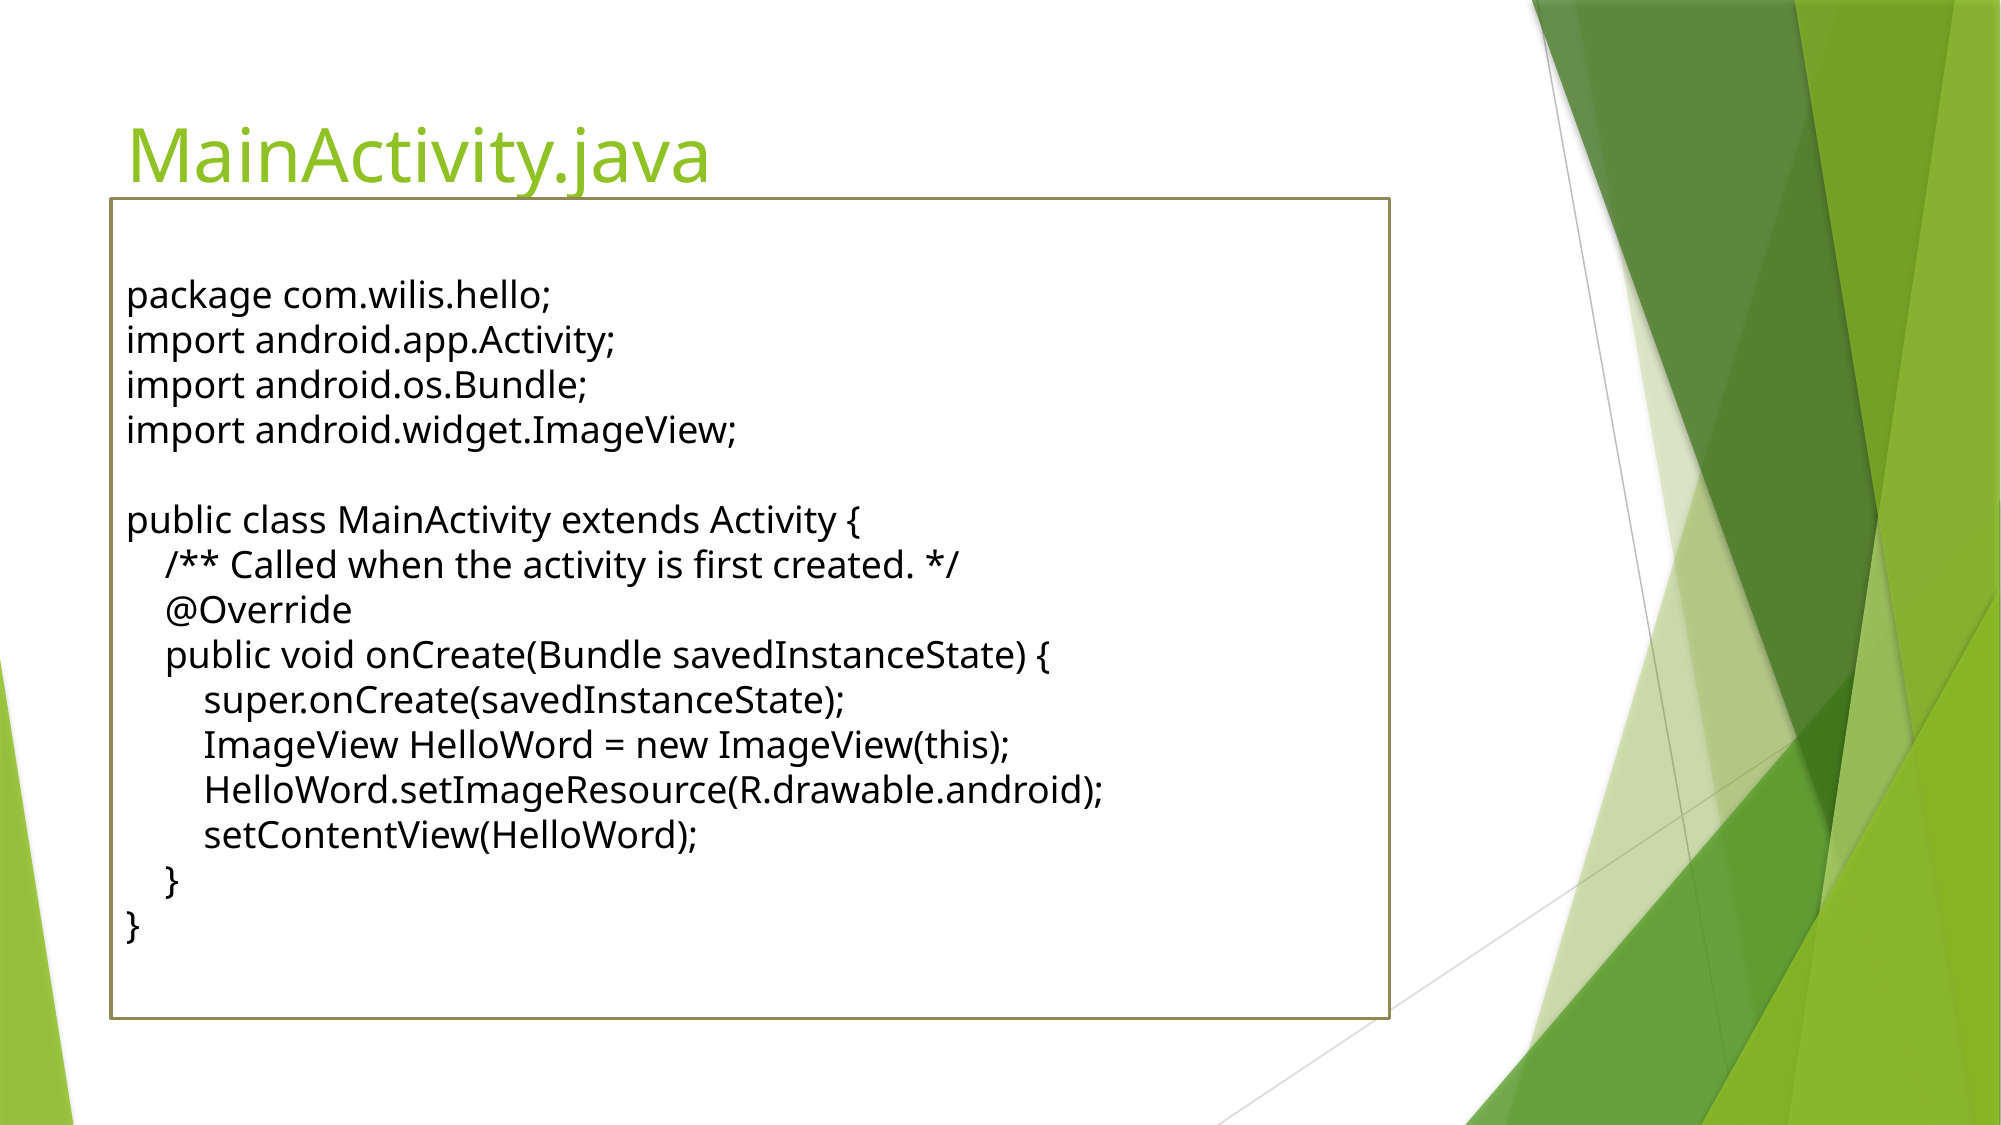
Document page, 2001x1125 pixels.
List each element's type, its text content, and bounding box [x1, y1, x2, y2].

text_box package com.wilis.hello; import android.app.Activity; import android.os.Bundle; import android.widget.ImageView; public class MainActivity extends Activity { /** Called when the activity is first created. */ @Override public void onCreate(Bundle savedInstanceState) { super.onCreate(savedInstanceState); ImageView HelloWord = new ImageView(this); HelloWord.setImageResource(R.drawable.android); setContentView(HelloWord); } } [109, 197, 1391, 1020]
title MainActivity.java [111, 99, 1522, 317]
